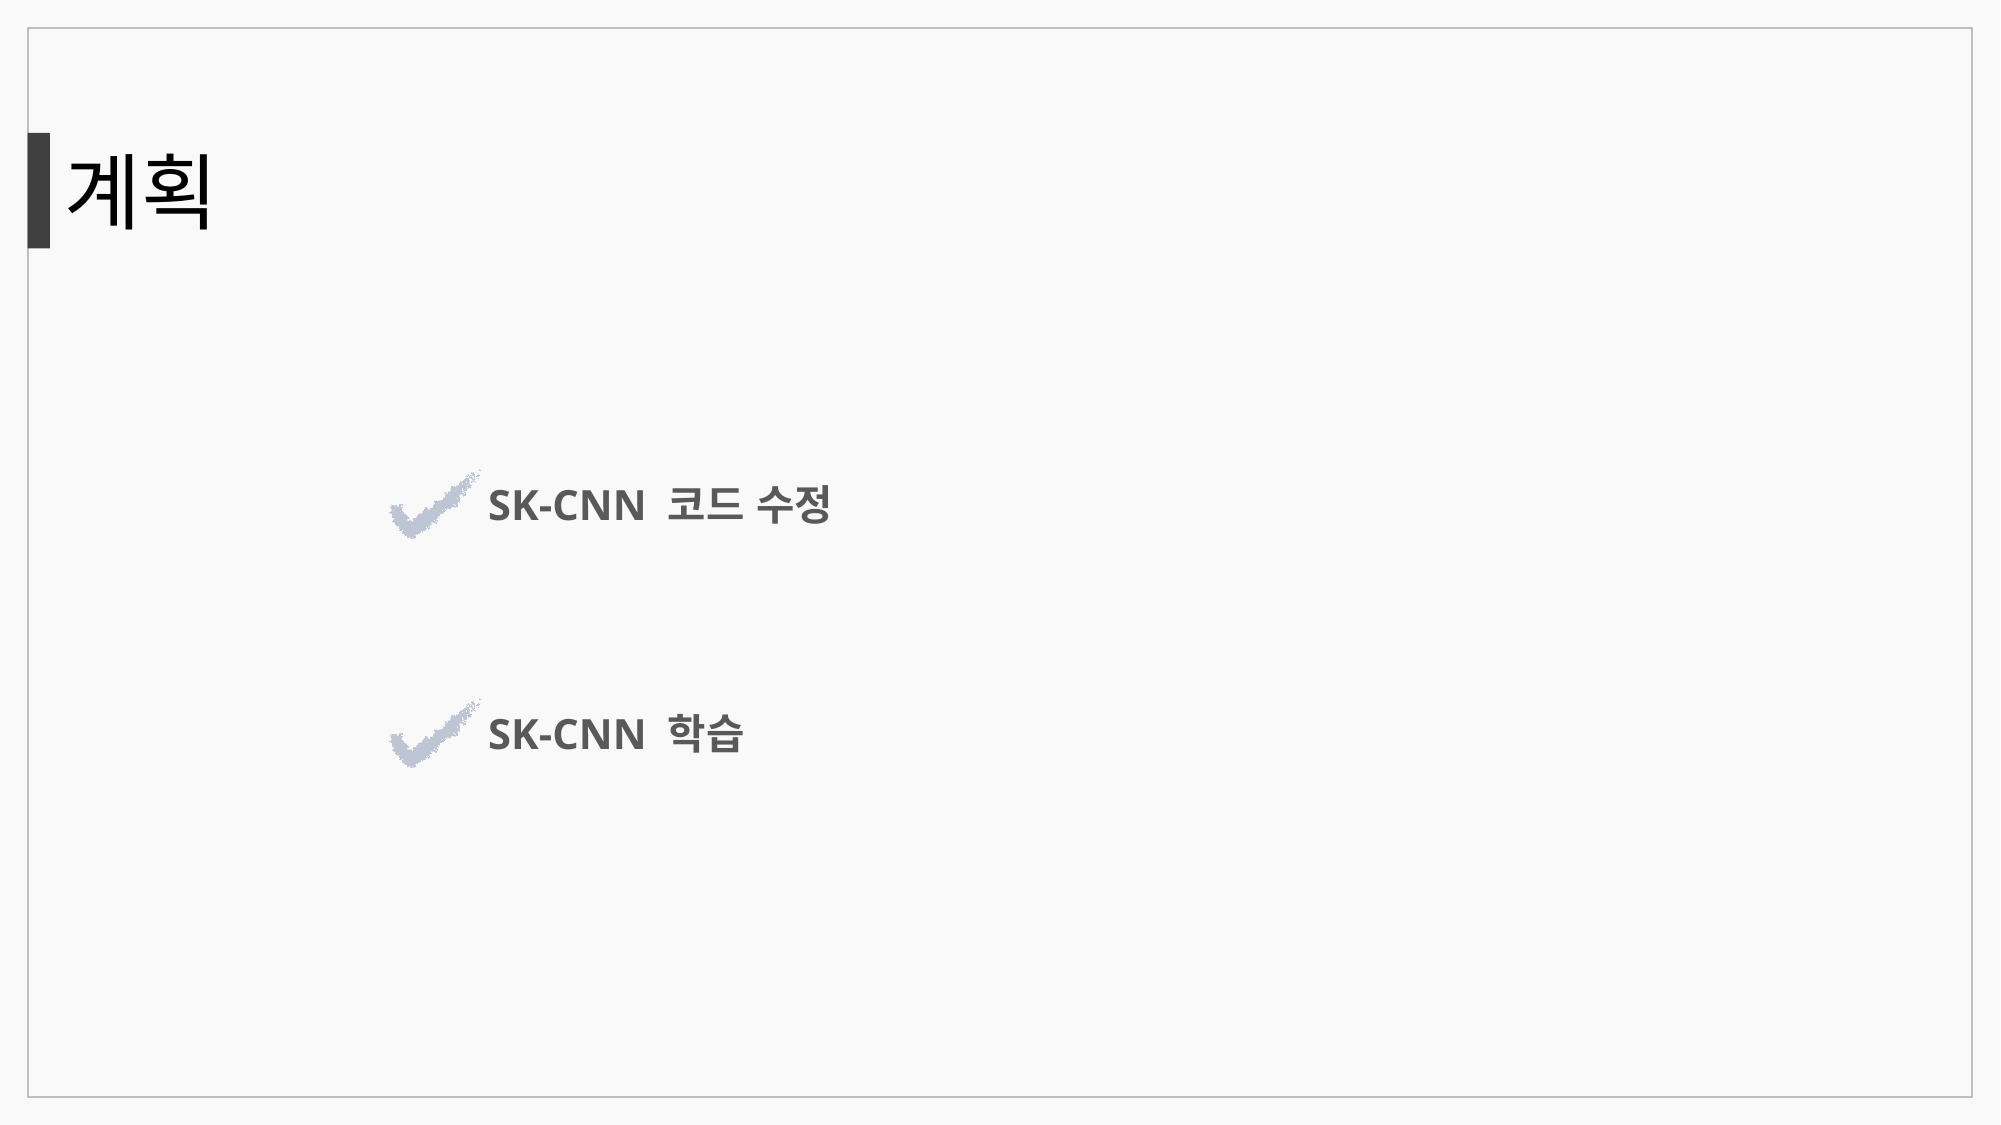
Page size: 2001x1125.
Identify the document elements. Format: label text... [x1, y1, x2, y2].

text_box [27, 132, 51, 249]
text_box [27, 27, 1973, 1098]
text_box 계획 [49, 132, 847, 248]
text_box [370, 692, 1630, 774]
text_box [370, 463, 1630, 545]
